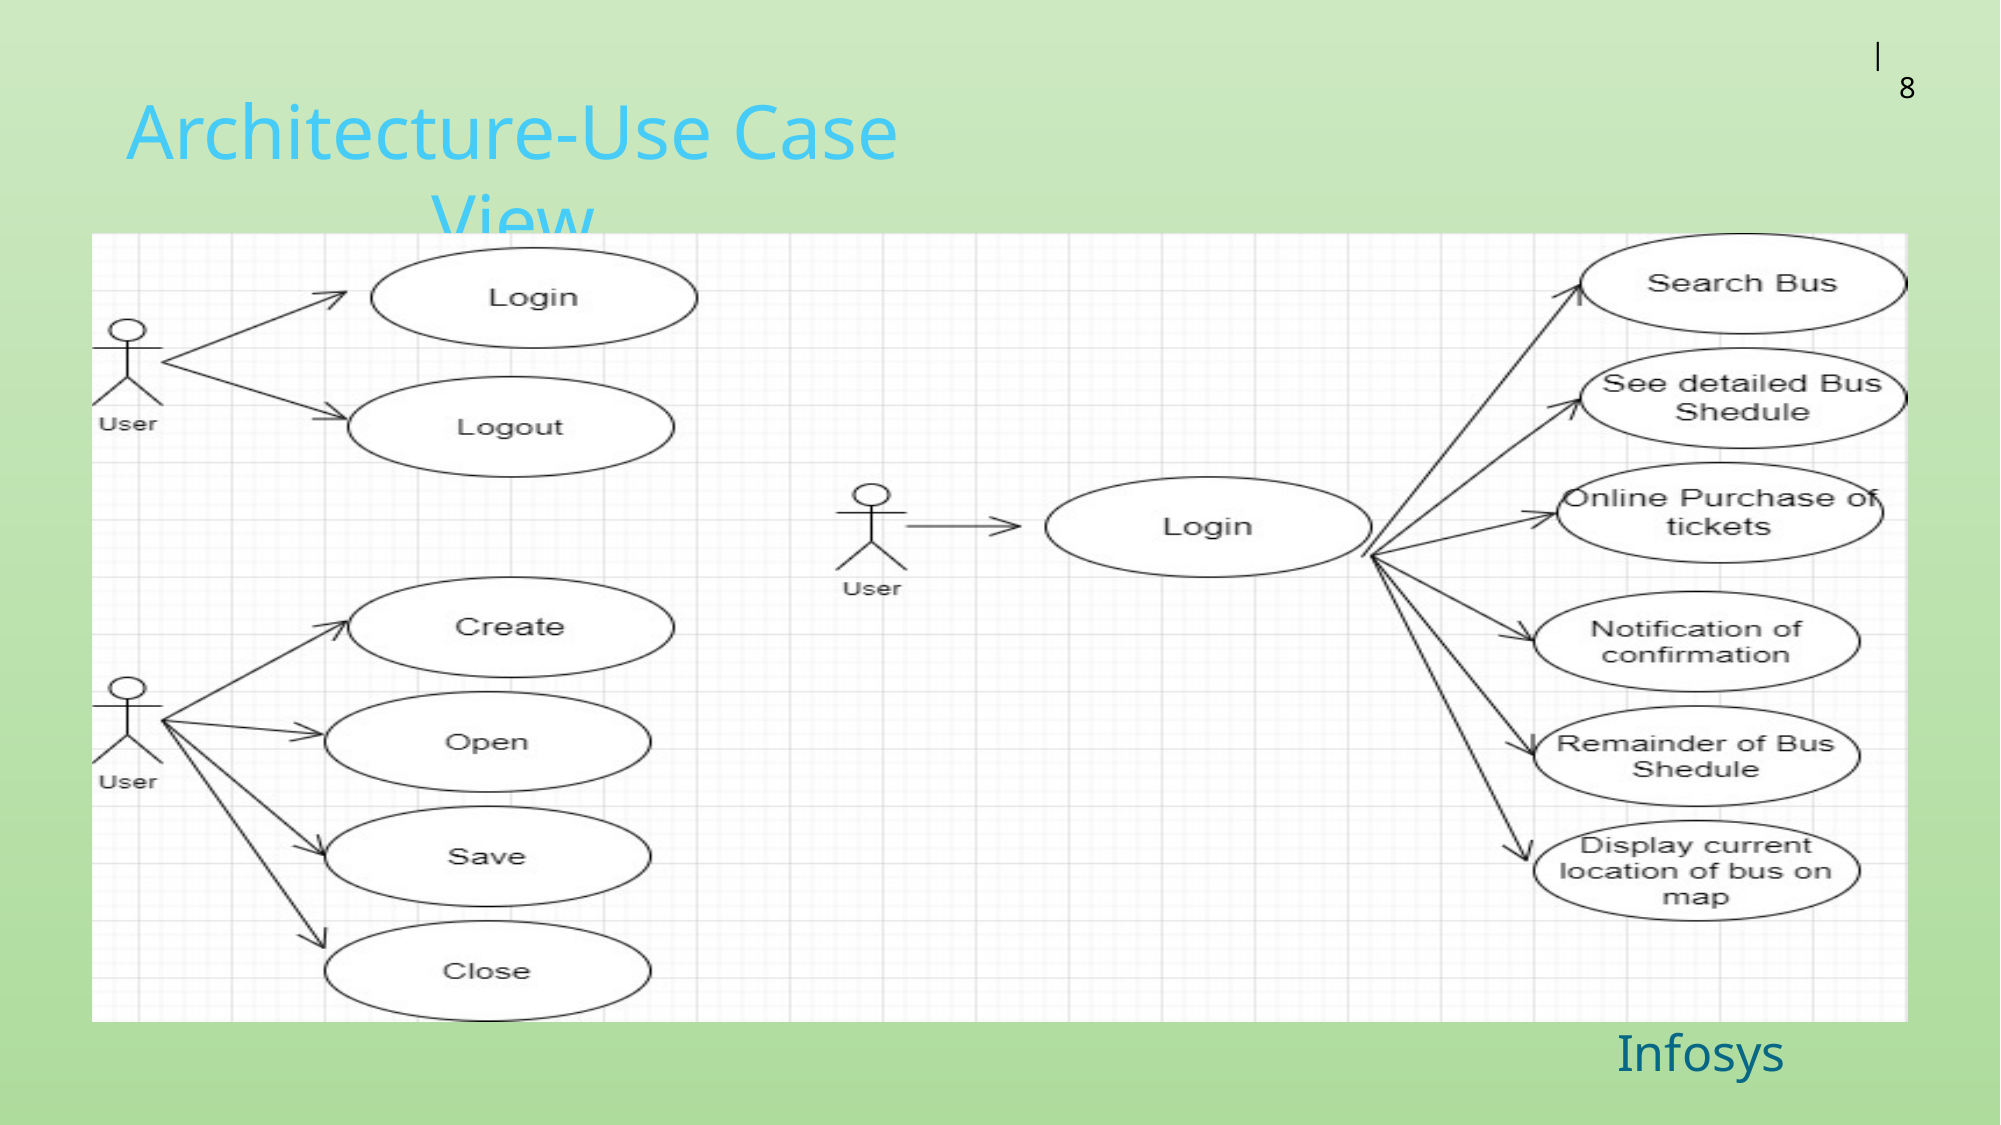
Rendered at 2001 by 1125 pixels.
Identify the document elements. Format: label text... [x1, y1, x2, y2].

footer Infosys [1602, 1022, 1887, 1082]
text_box | 8 [1841, 43, 1931, 101]
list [92, 233, 1908, 1022]
title Architecture-Use Case View [55, 61, 972, 289]
